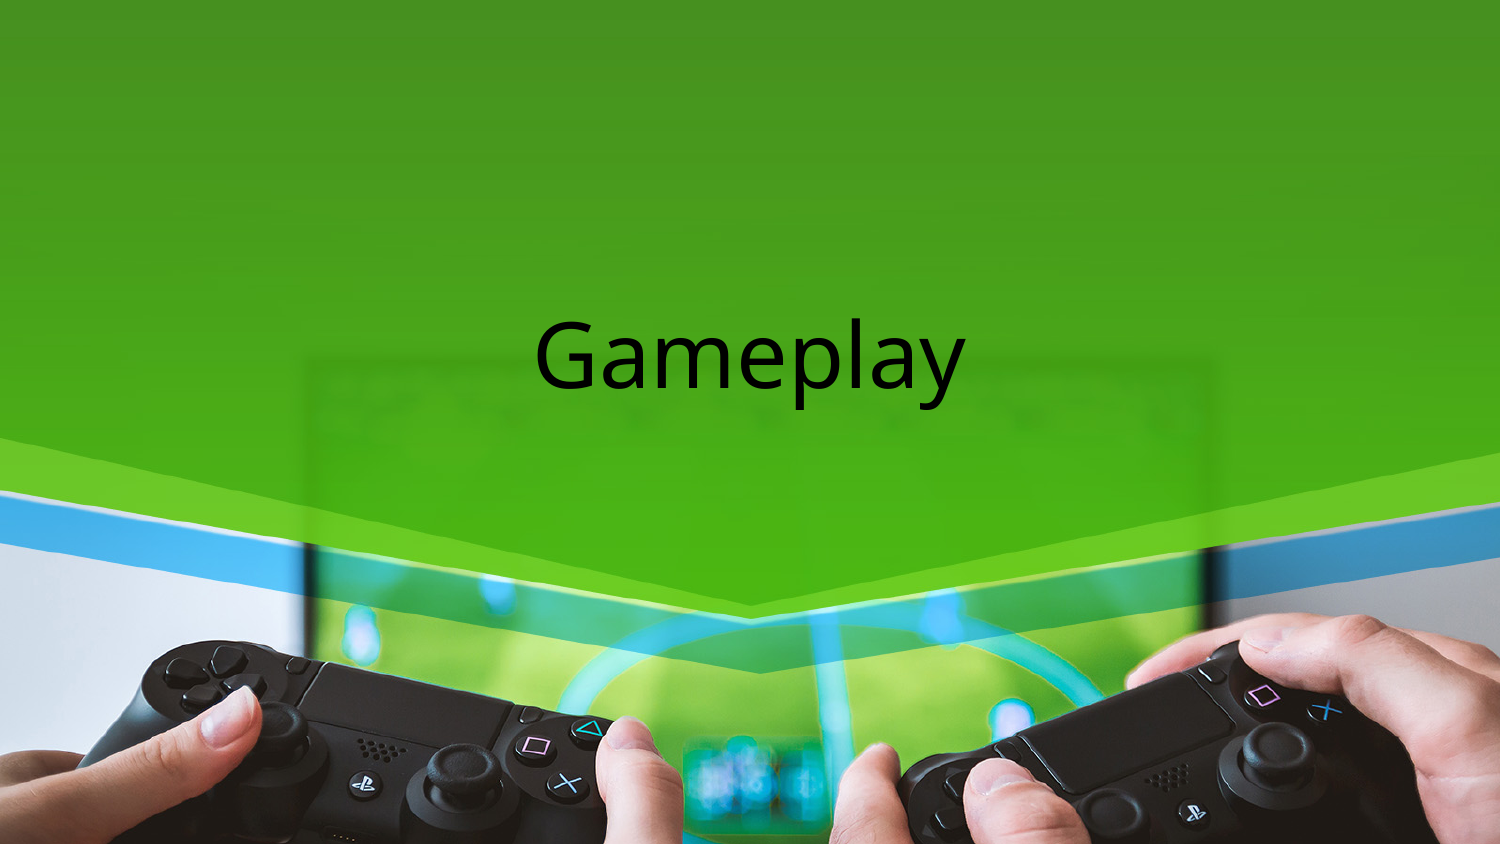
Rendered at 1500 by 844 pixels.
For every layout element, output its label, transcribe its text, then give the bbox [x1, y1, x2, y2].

picture [0, 0, 1500, 844]
title Gameplay [75, 281, 1425, 422]
